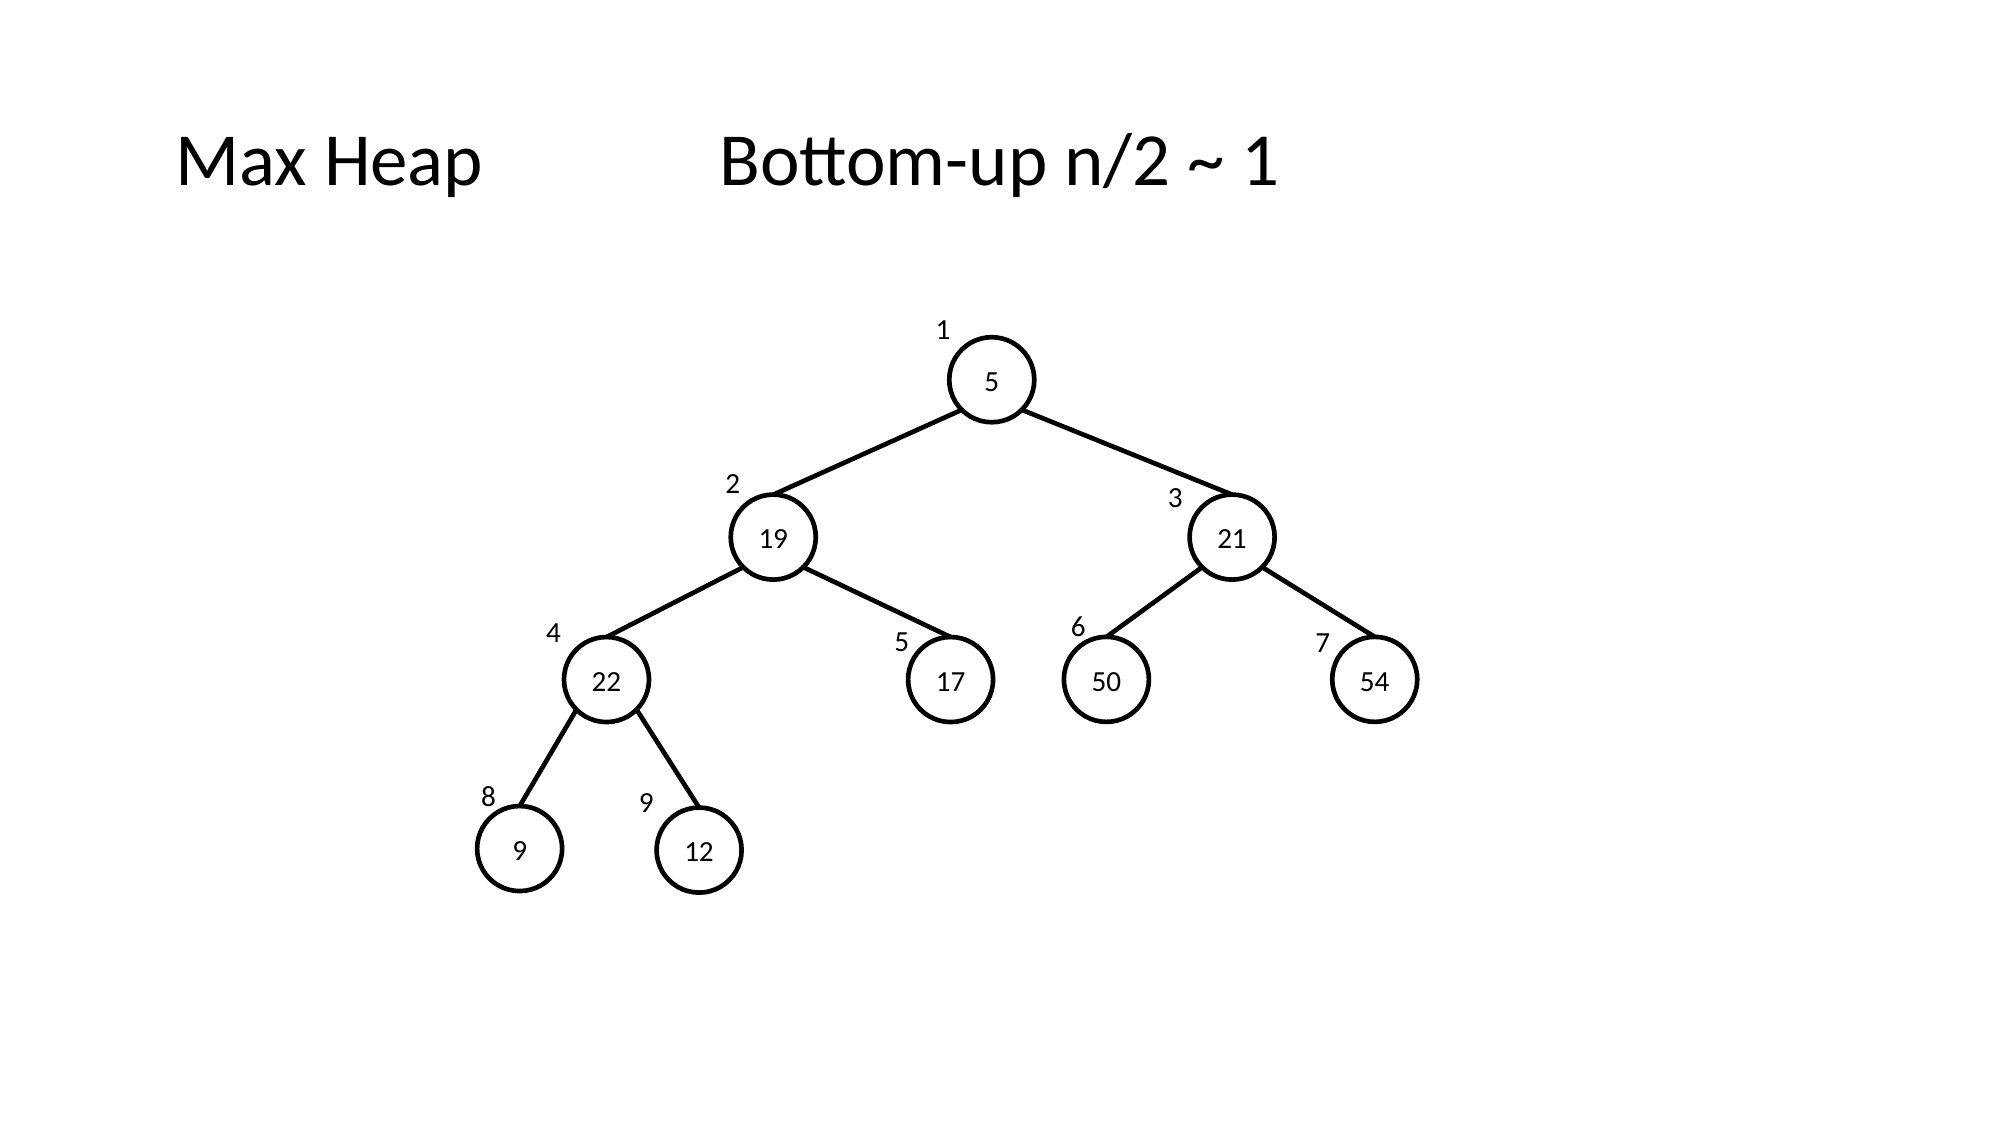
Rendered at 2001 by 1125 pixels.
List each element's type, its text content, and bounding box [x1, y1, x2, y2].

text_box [444, 302, 1418, 893]
text_box Max Heap [75, 102, 584, 208]
text_box Bottom-up n/2 ~ 1 [584, 103, 1474, 208]
